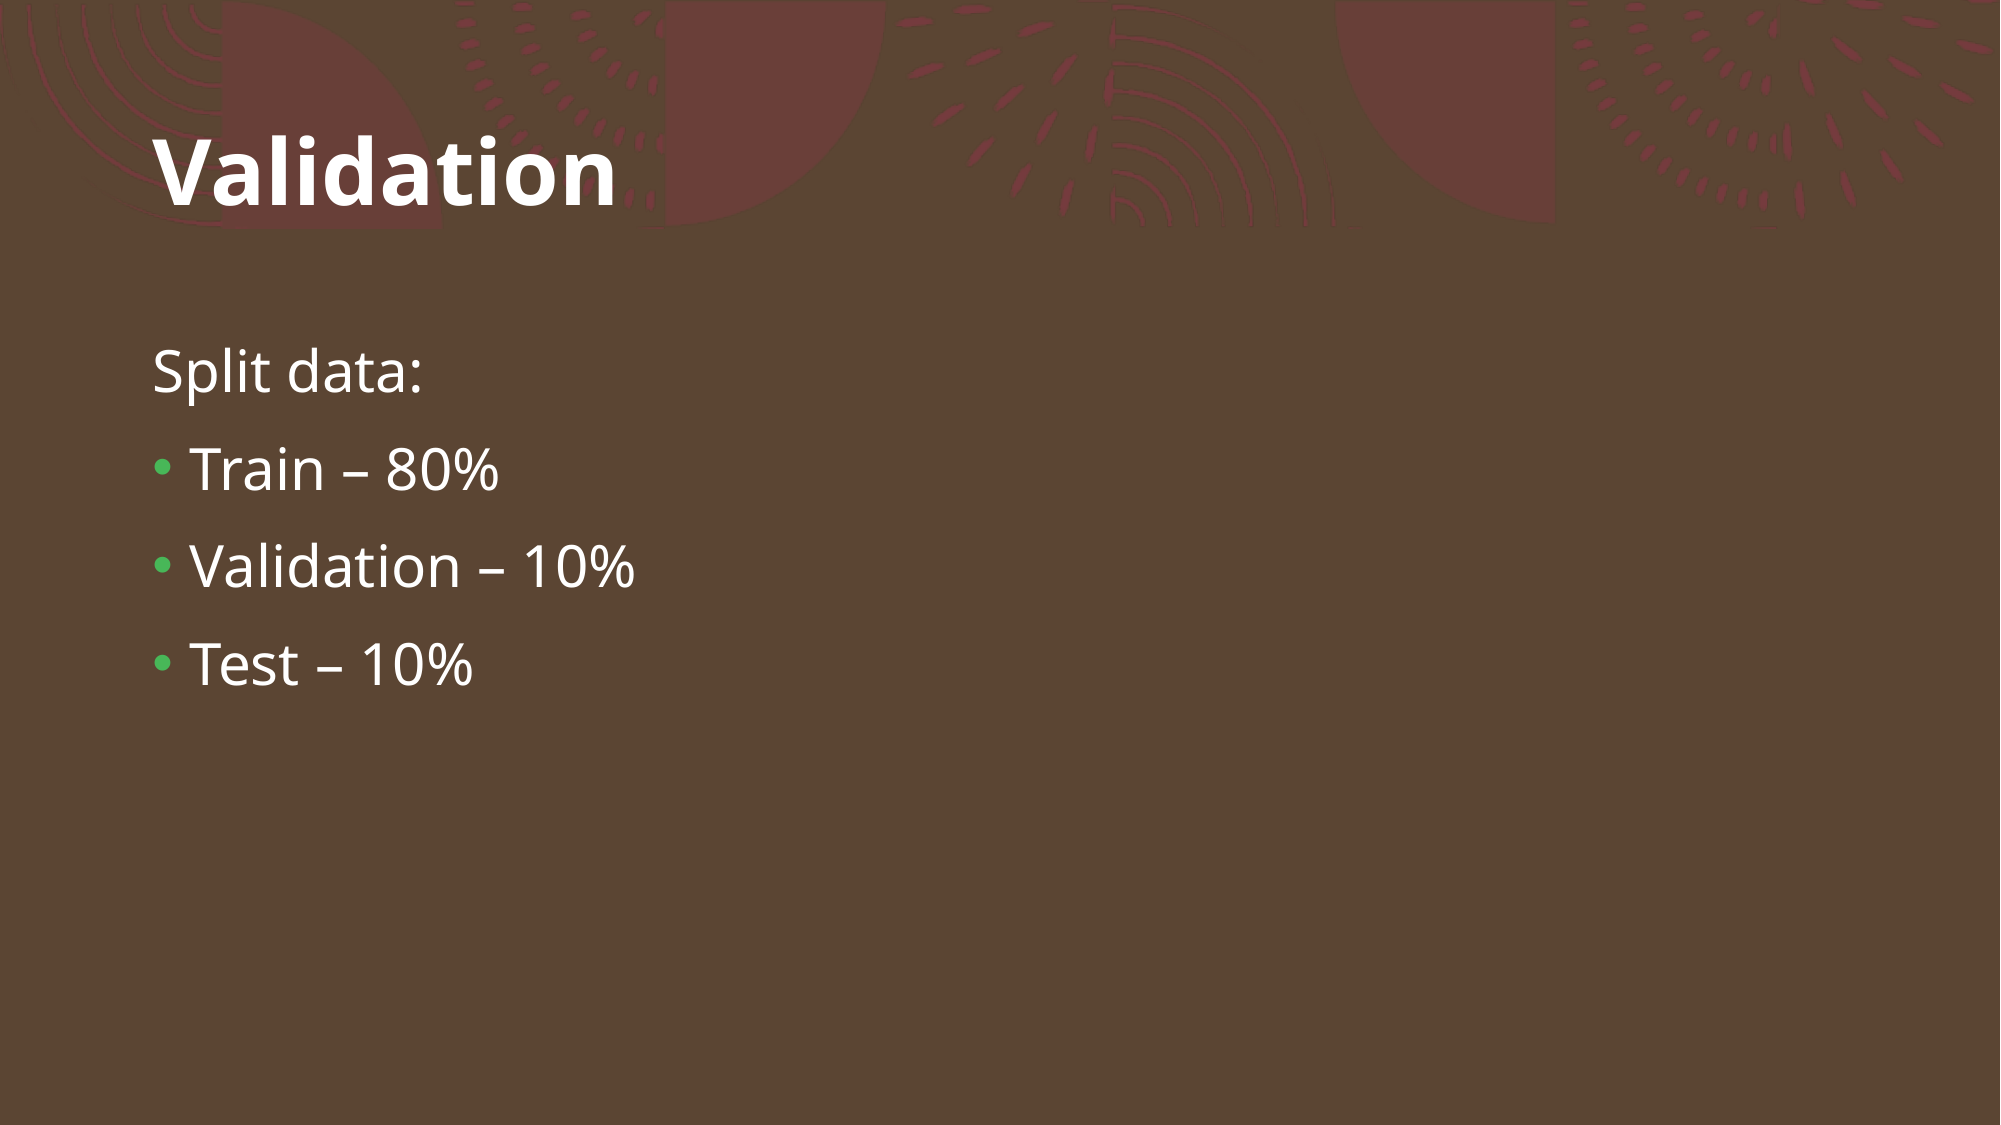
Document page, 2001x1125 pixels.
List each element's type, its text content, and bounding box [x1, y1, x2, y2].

title Validation [137, 60, 1863, 278]
list Split data: Train – 80% Validation – 10% Test – 10% [137, 319, 1863, 1009]
